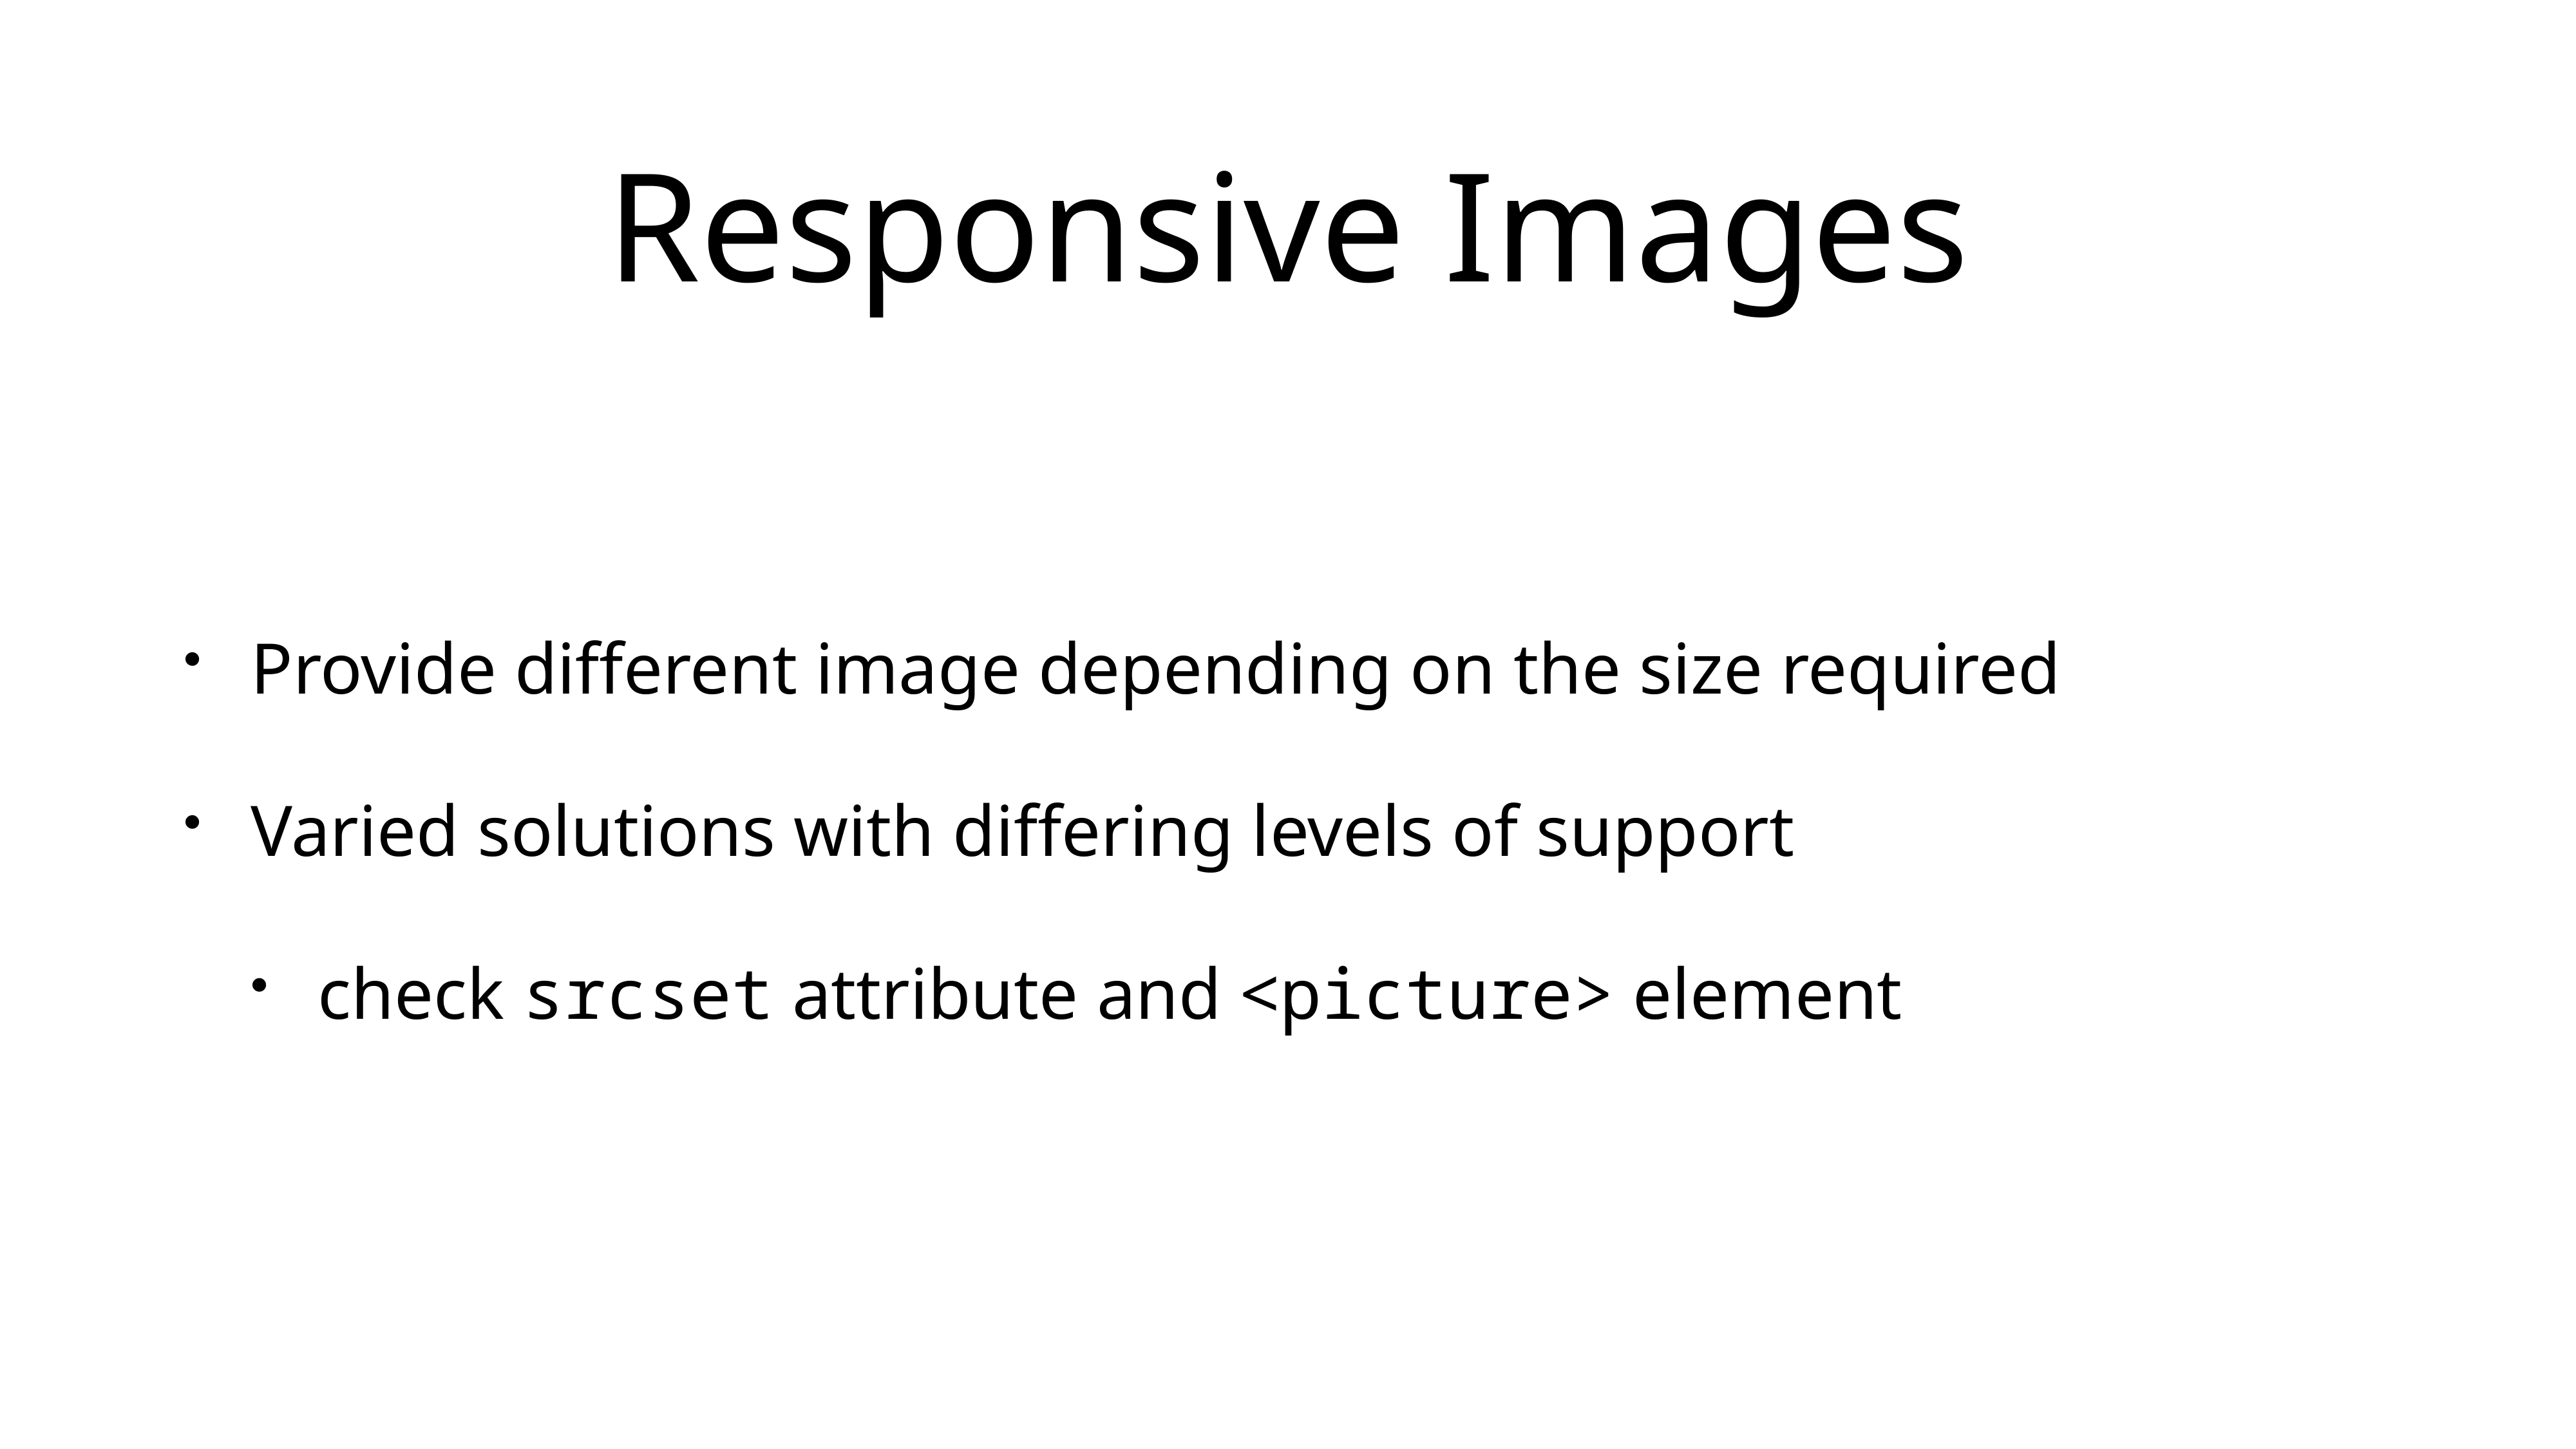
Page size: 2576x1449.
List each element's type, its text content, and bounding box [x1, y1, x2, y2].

title Responsive Images [178, 100, 2398, 341]
list Provide different image depending on the size required Varied solutions with differing levels of support check srcset attribute and <picture> element [178, 341, 2398, 1316]
